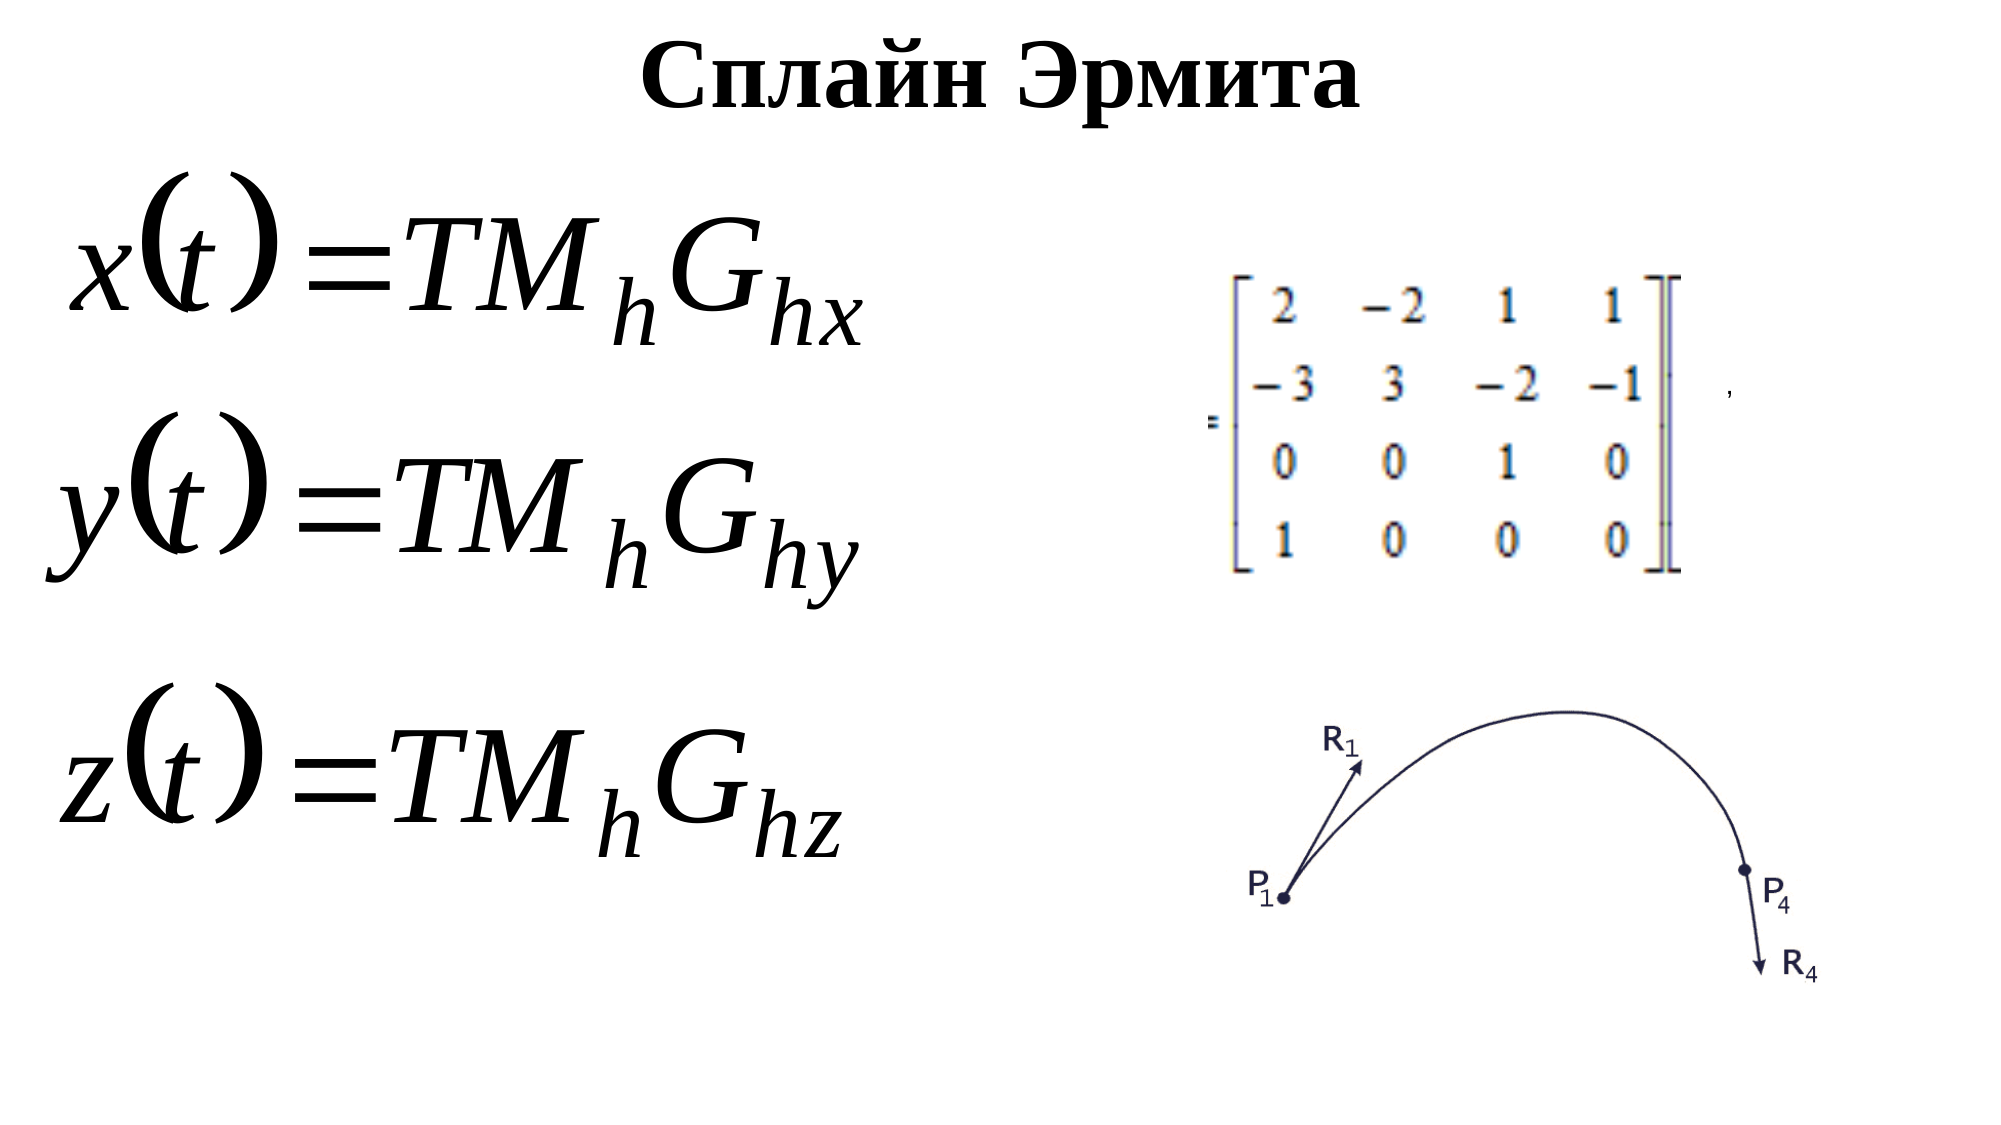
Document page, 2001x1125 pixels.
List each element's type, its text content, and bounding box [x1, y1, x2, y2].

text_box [39, 170, 889, 381]
picture [1225, 651, 1851, 1046]
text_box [28, 682, 879, 893]
picture [1208, 234, 1681, 621]
text_box Сплайн Эрмита [0, 0, 2000, 135]
text_box , [1710, 358, 1749, 408]
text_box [18, 410, 889, 653]
